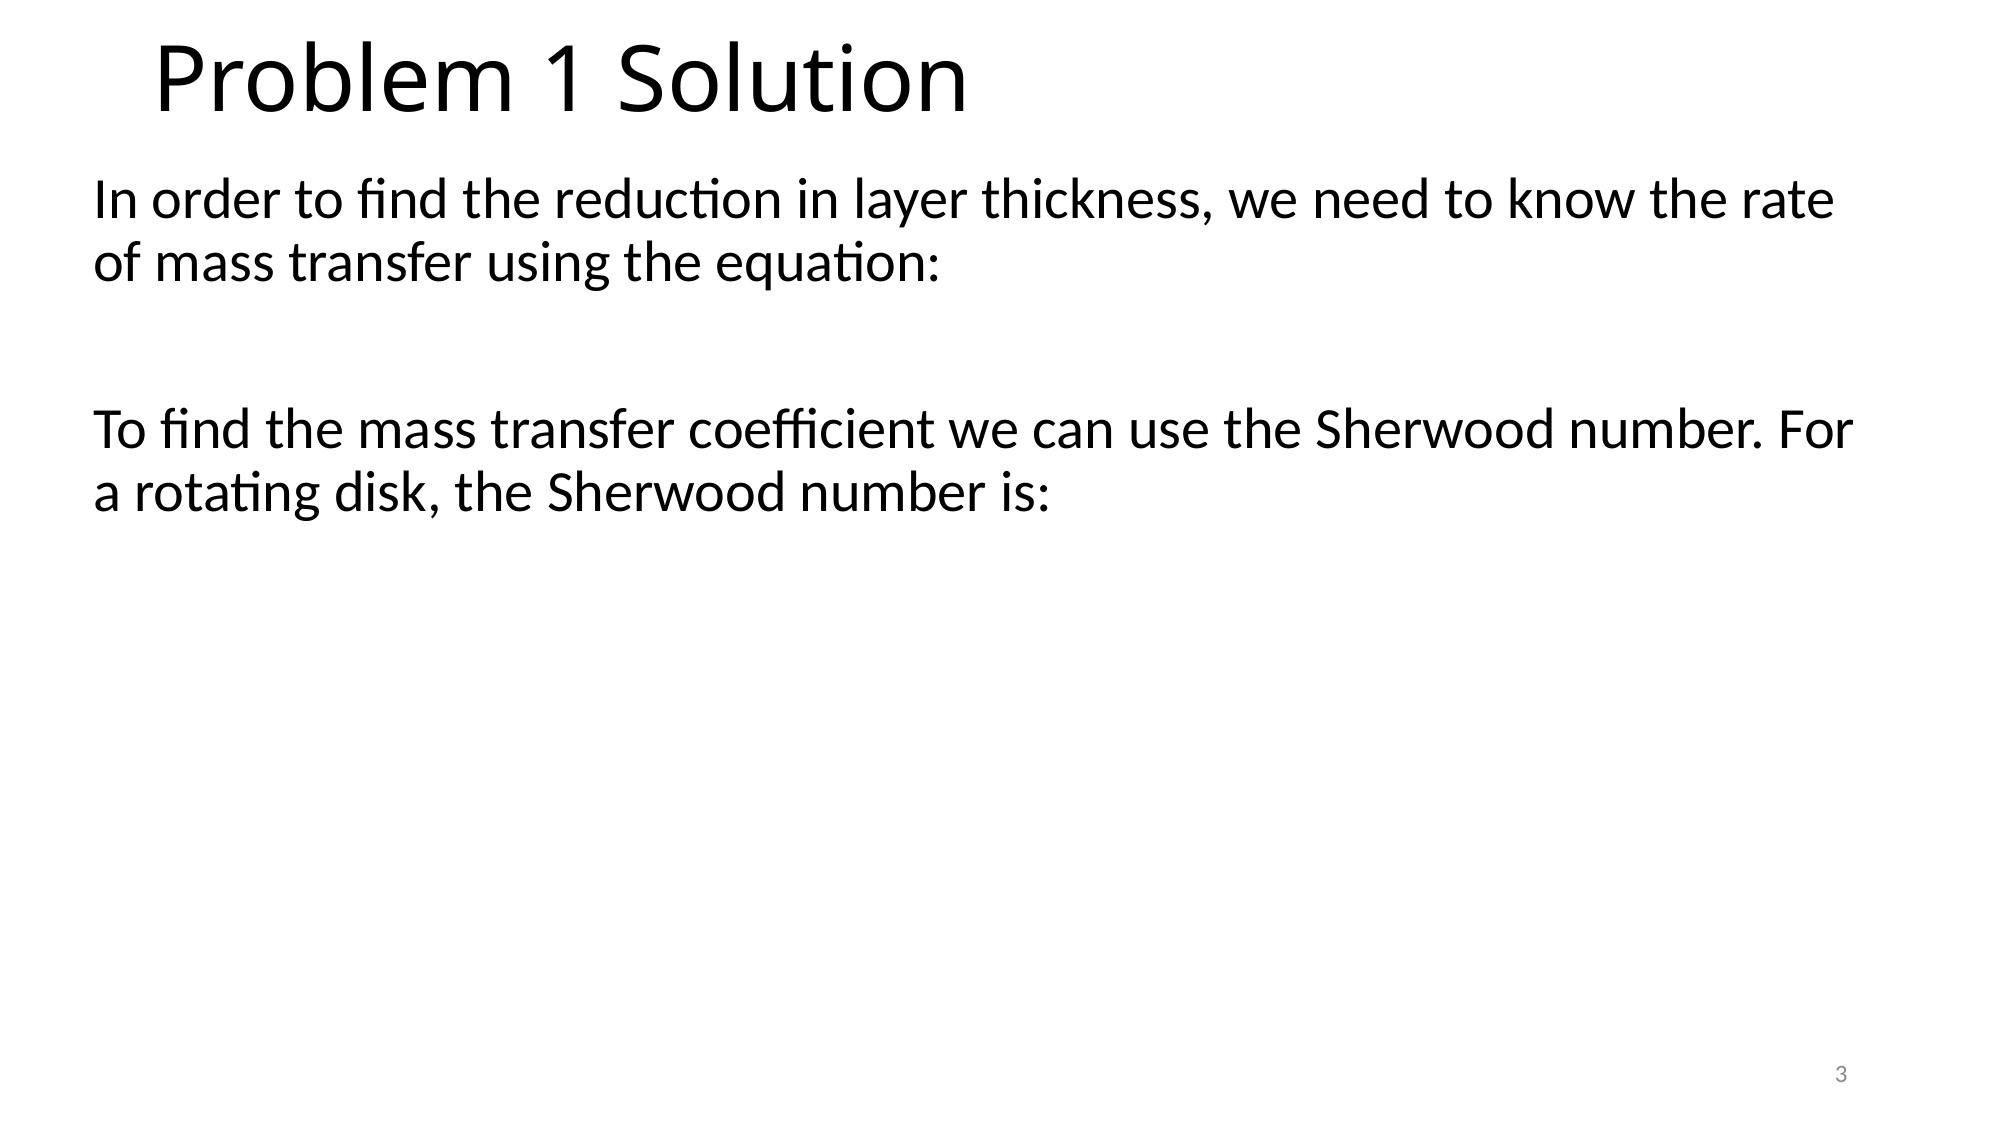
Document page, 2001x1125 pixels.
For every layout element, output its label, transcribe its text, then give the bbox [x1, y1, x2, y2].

title Problem 1 Solution [137, 3, 1863, 161]
slide_number 3 [1412, 1042, 1863, 1103]
